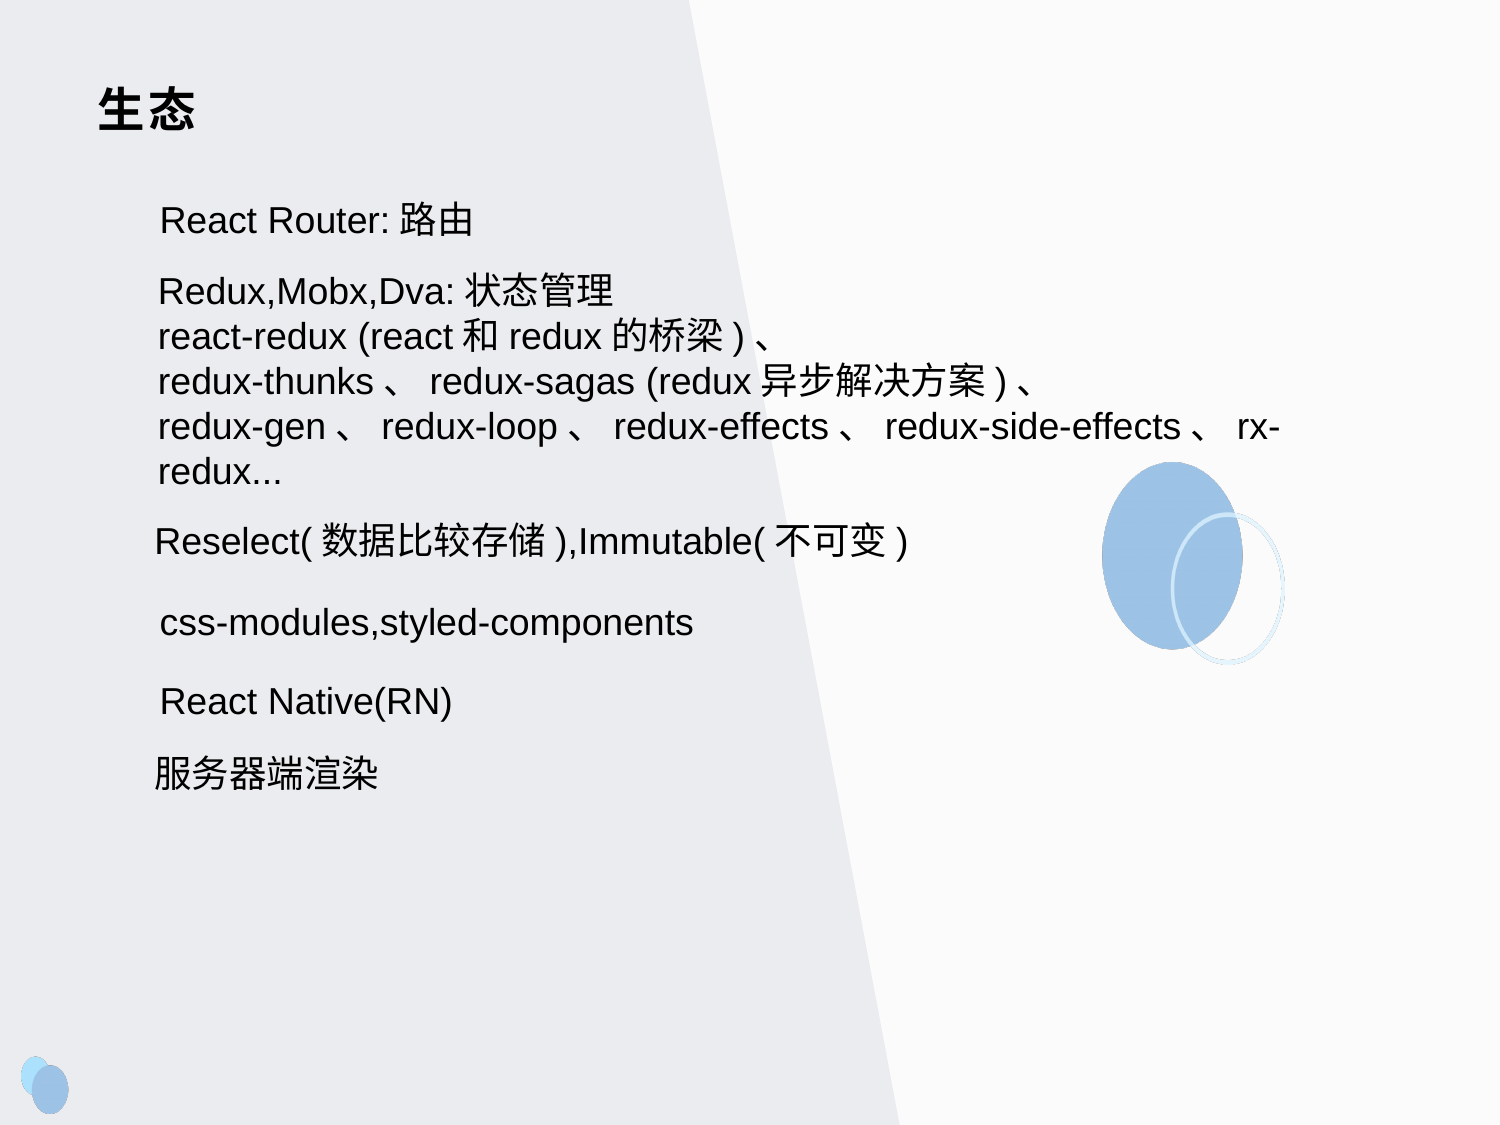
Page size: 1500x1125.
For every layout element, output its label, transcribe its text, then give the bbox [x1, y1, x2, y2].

text_box React Router:路由 [144, 188, 502, 249]
picture [922, 359, 1463, 765]
title 生态 [82, 72, 1418, 146]
text_box React Native(RN) [144, 669, 969, 730]
picture [0, 1045, 89, 1125]
text_box Redux,Mobx,Dva:状态管理 react-redux (react和redux的桥梁)、 redux-thunks、redux-sagas (redux异步解决方案)、 redux-gen、redux-loop、redux-effects、redux-side-effects、rx-redux... [143, 259, 1406, 500]
text_box 服务器端渲染 [139, 742, 813, 803]
text_box css-modules,styled-components [144, 590, 729, 651]
text_box Reselect(数据比较存储),Immutable(不可变) [139, 509, 1046, 570]
